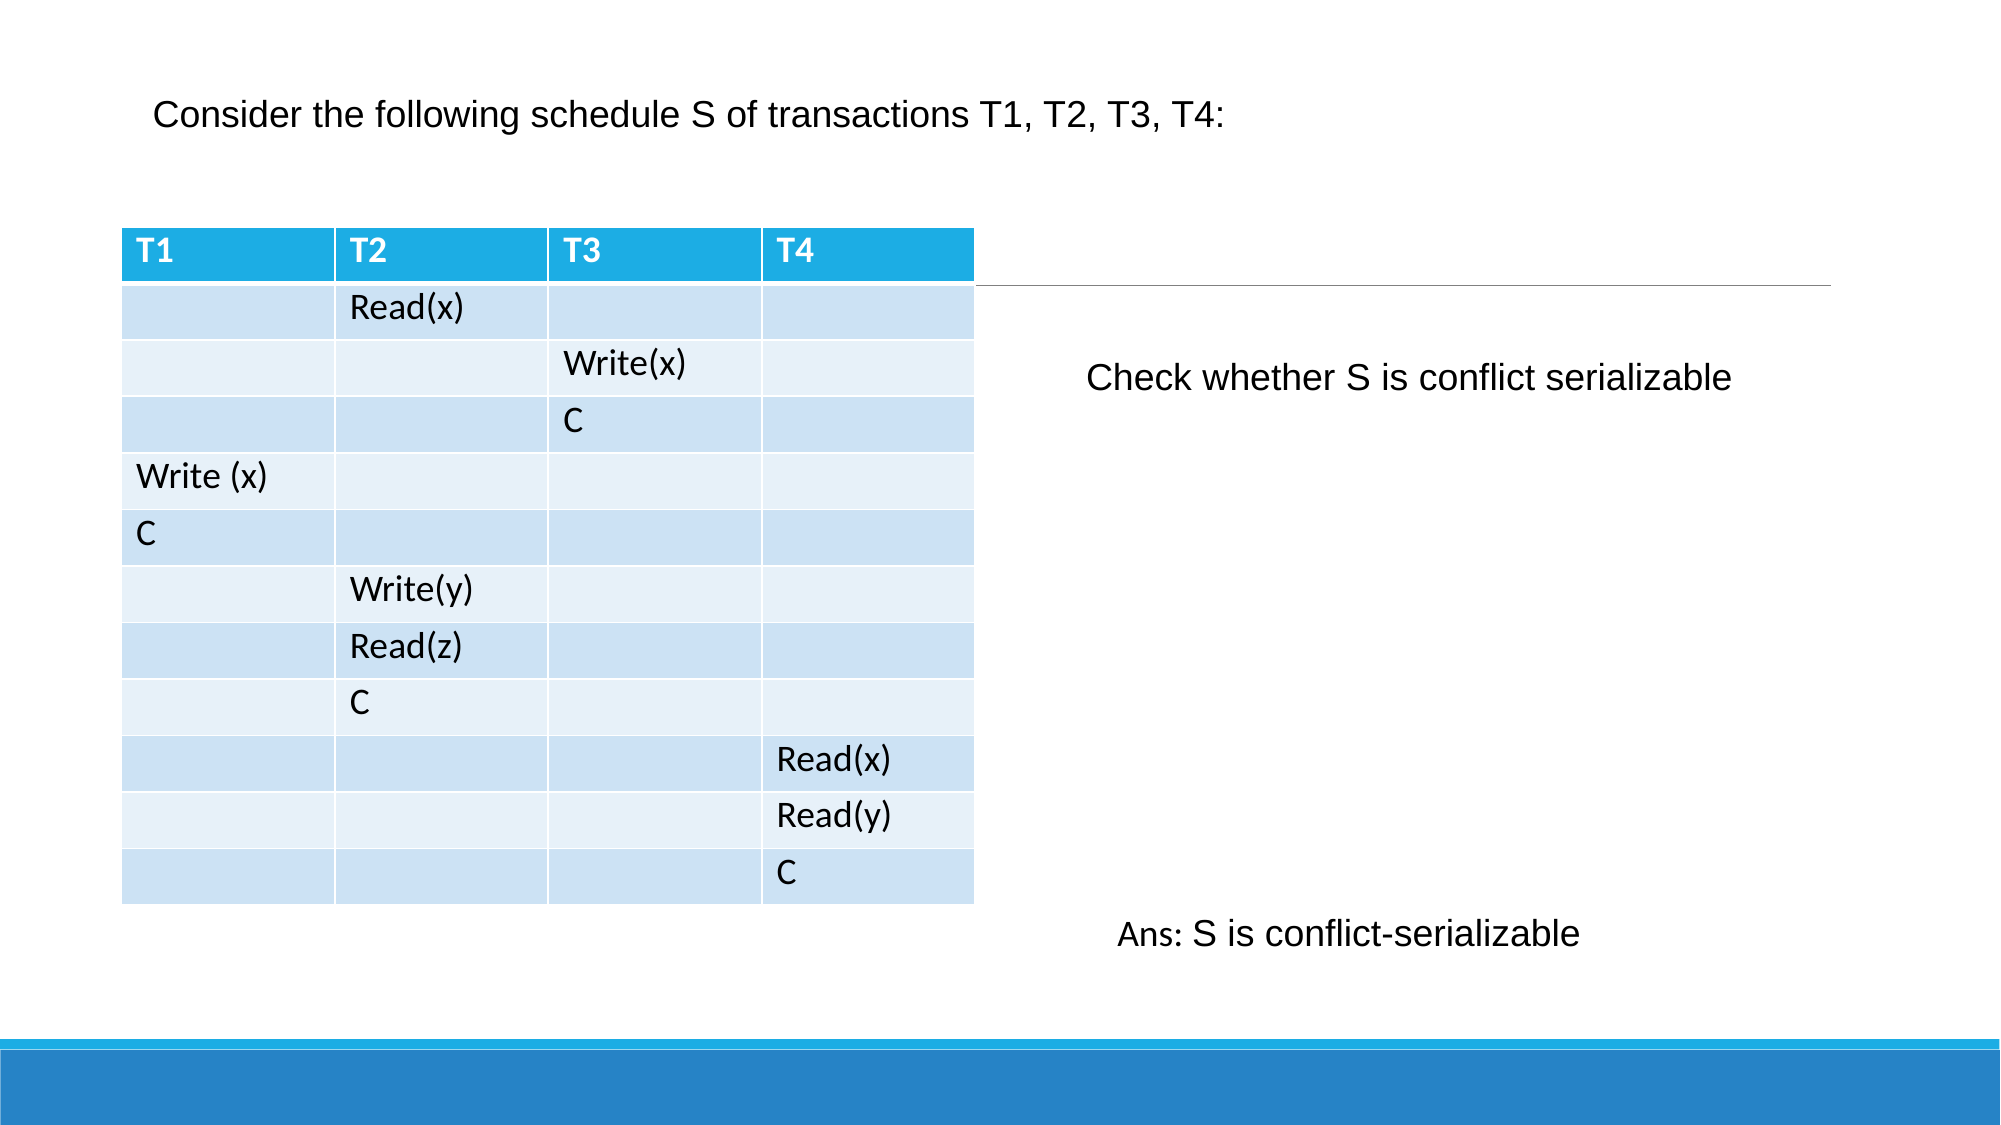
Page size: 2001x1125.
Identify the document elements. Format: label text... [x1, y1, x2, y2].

table_cell [763, 397, 974, 452]
table_cell [122, 341, 334, 395]
text_box Check whether S is conflict serializable [1071, 345, 1863, 406]
table_cell [336, 793, 547, 848]
table_cell C [549, 397, 761, 452]
table_cell [549, 286, 761, 339]
table_cell [122, 286, 334, 339]
text_box Ans: S is conflict-serializable [1102, 901, 1738, 962]
table_cell [336, 341, 547, 395]
table_cell [122, 567, 334, 622]
table_cell [336, 397, 547, 452]
table_cell [549, 567, 761, 622]
table_cell Write (x) [122, 454, 334, 509]
table_cell [763, 510, 974, 565]
table_cell [763, 286, 974, 339]
table_cell [122, 849, 334, 904]
table_header T4 [763, 228, 974, 281]
table_cell [336, 454, 547, 509]
table_header T1 [122, 228, 334, 281]
table_cell C [122, 510, 334, 565]
table_cell C [336, 680, 547, 735]
table_cell Read(x) [763, 736, 974, 791]
table_cell Write(y) [336, 567, 547, 622]
table_cell Read(x) [336, 286, 547, 339]
table_cell [763, 567, 974, 622]
table_cell [549, 623, 761, 678]
table_cell [122, 680, 334, 735]
table_cell [549, 454, 761, 509]
table_cell [336, 510, 547, 565]
table_cell [549, 793, 761, 848]
table_cell Read(y) [763, 793, 974, 848]
table_cell [549, 680, 761, 735]
table_cell [763, 341, 974, 395]
table_cell [763, 680, 974, 735]
table_cell [122, 623, 334, 678]
list Consider the following schedule S of transactions T1, T2, T3, T4: [137, 88, 1778, 703]
table_cell C [763, 849, 974, 904]
table_cell Write(x) [549, 341, 761, 395]
table_cell [336, 736, 547, 791]
table_cell [549, 736, 761, 791]
table_cell [336, 849, 547, 904]
table_cell [122, 397, 334, 452]
table_header T3 [549, 228, 761, 281]
table_cell Read(z) [336, 623, 547, 678]
table_header T2 [336, 228, 547, 281]
table_cell [763, 454, 974, 509]
table_cell [122, 793, 334, 848]
table_cell [549, 849, 761, 904]
table_cell [122, 736, 334, 791]
table_cell [763, 623, 974, 678]
table_cell [549, 510, 761, 565]
